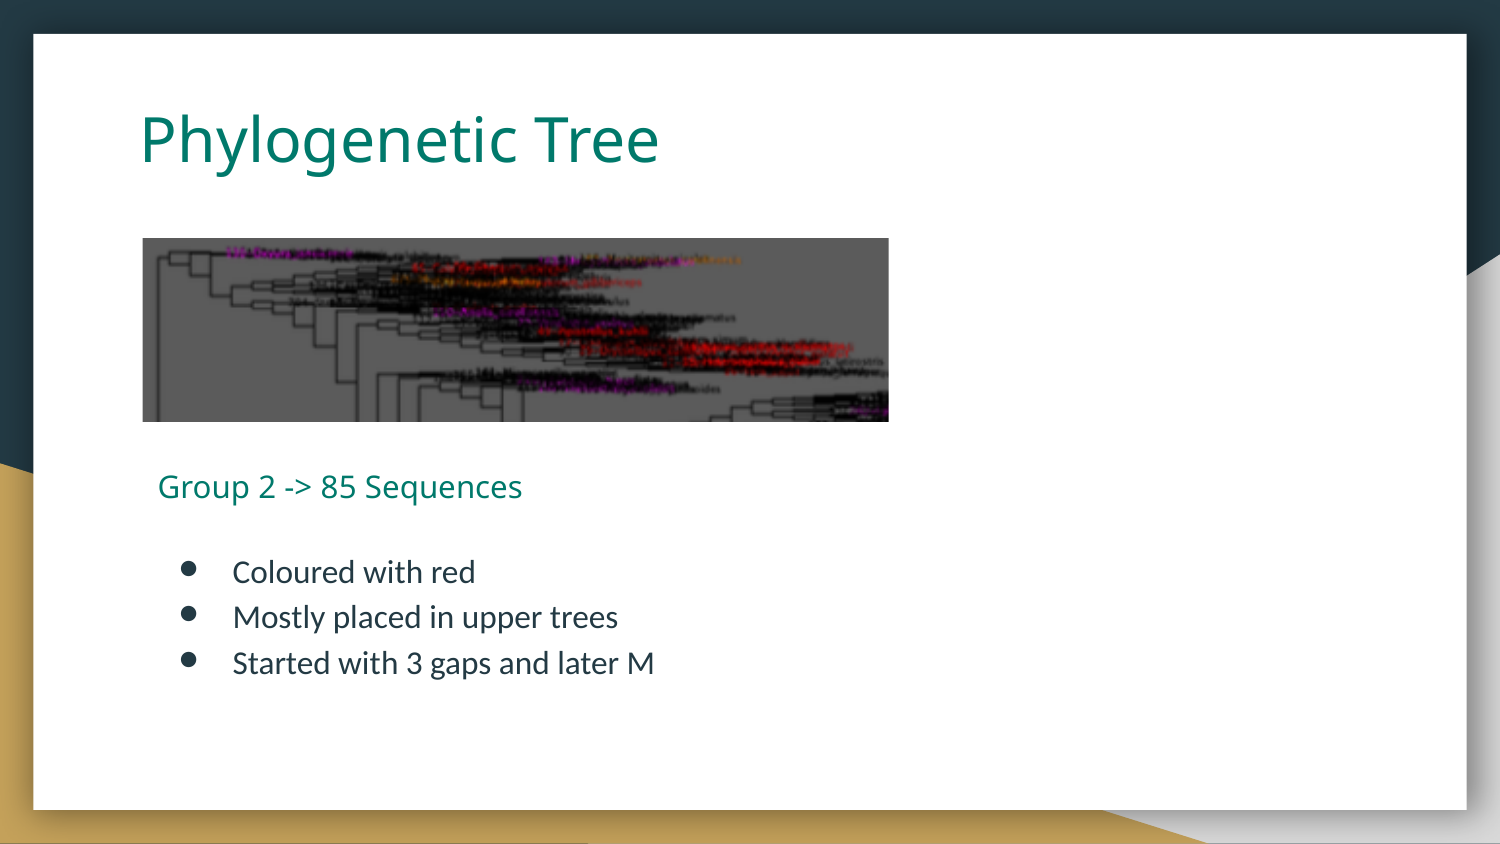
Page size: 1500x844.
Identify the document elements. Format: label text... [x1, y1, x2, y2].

title Group 2 -> 85 Sequences [142, 451, 587, 567]
picture [142, 238, 889, 423]
title Phylogenetic Tree [124, 84, 1357, 209]
list Coloured with red Mostly placed in upper trees Started with 3 gaps and later M [142, 528, 1085, 712]
